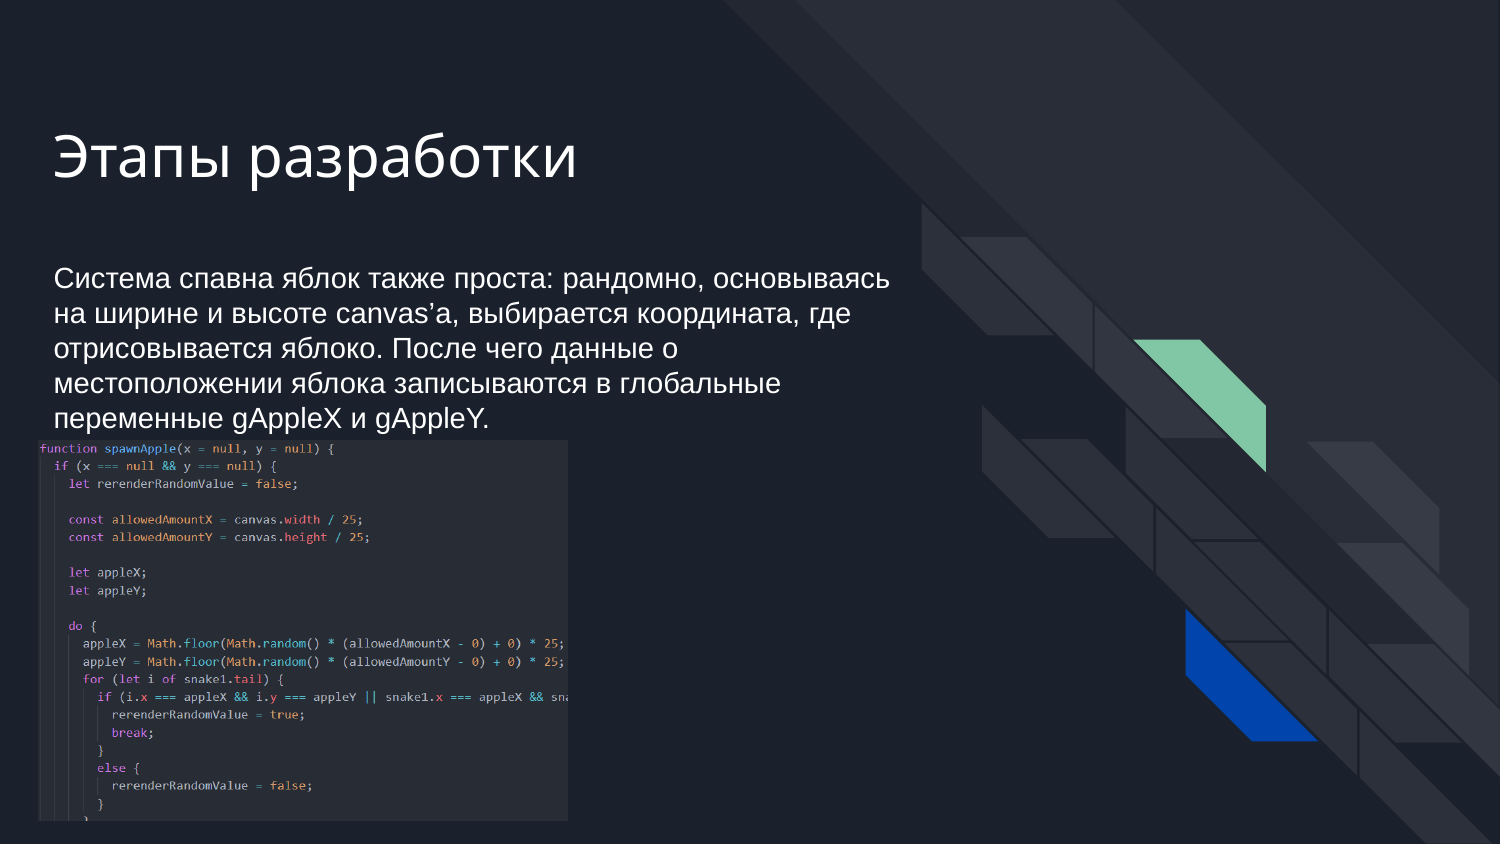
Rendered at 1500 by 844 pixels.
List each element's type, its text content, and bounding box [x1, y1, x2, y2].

text_box Система спавна яблок также проста: рандомно, основываясь на ширине и высоте canvas’а, выбирается координата, где отрисовывается яблоко. После чего данные о местоположении яблока записываются в глобальные переменные gAppleX и gAppleY. [38, 244, 921, 441]
title Этапы разработки [38, 59, 791, 244]
picture [38, 440, 568, 821]
